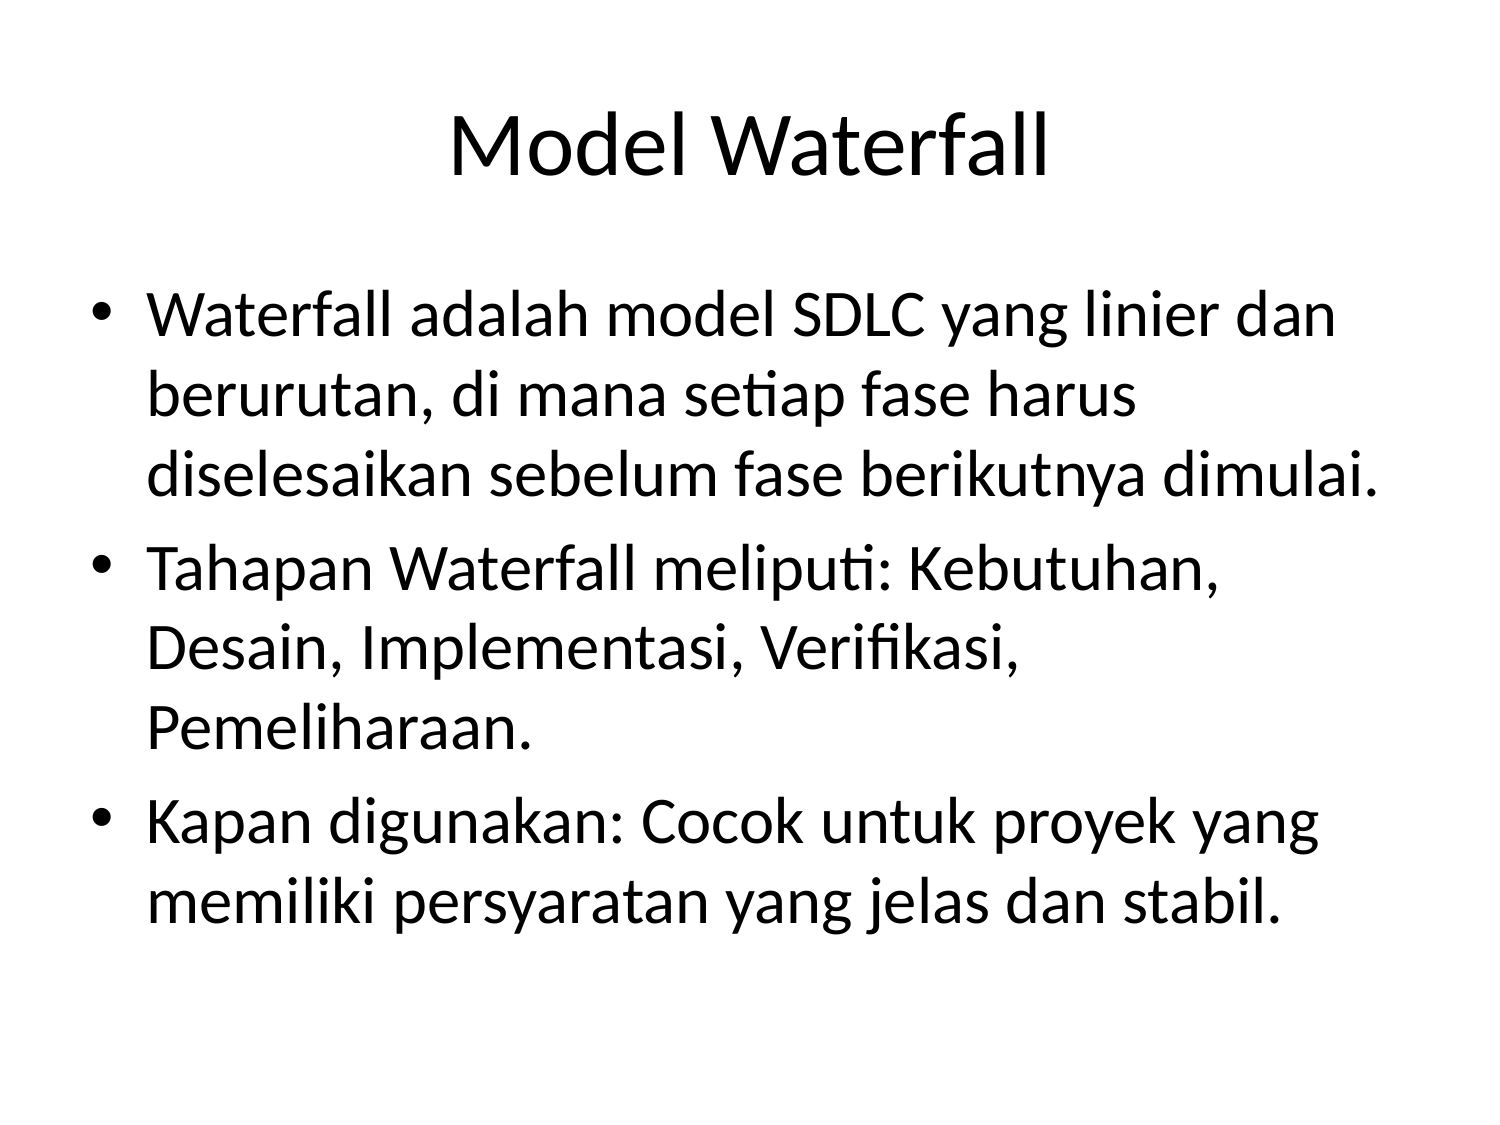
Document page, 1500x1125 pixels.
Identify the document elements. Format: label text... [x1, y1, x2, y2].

list Waterfall adalah model SDLC yang linier dan berurutan, di mana setiap fase harus diselesaikan sebelum fase berikutnya dimulai. Tahapan Waterfall meliputi: Kebutuhan, Desain, Implementasi, Verifikasi, Pemeliharaan. Kapan digunakan: Cocok untuk proyek yang memiliki persyaratan yang jelas dan stabil. [75, 262, 1425, 1005]
title Model Waterfall [75, 45, 1425, 233]
